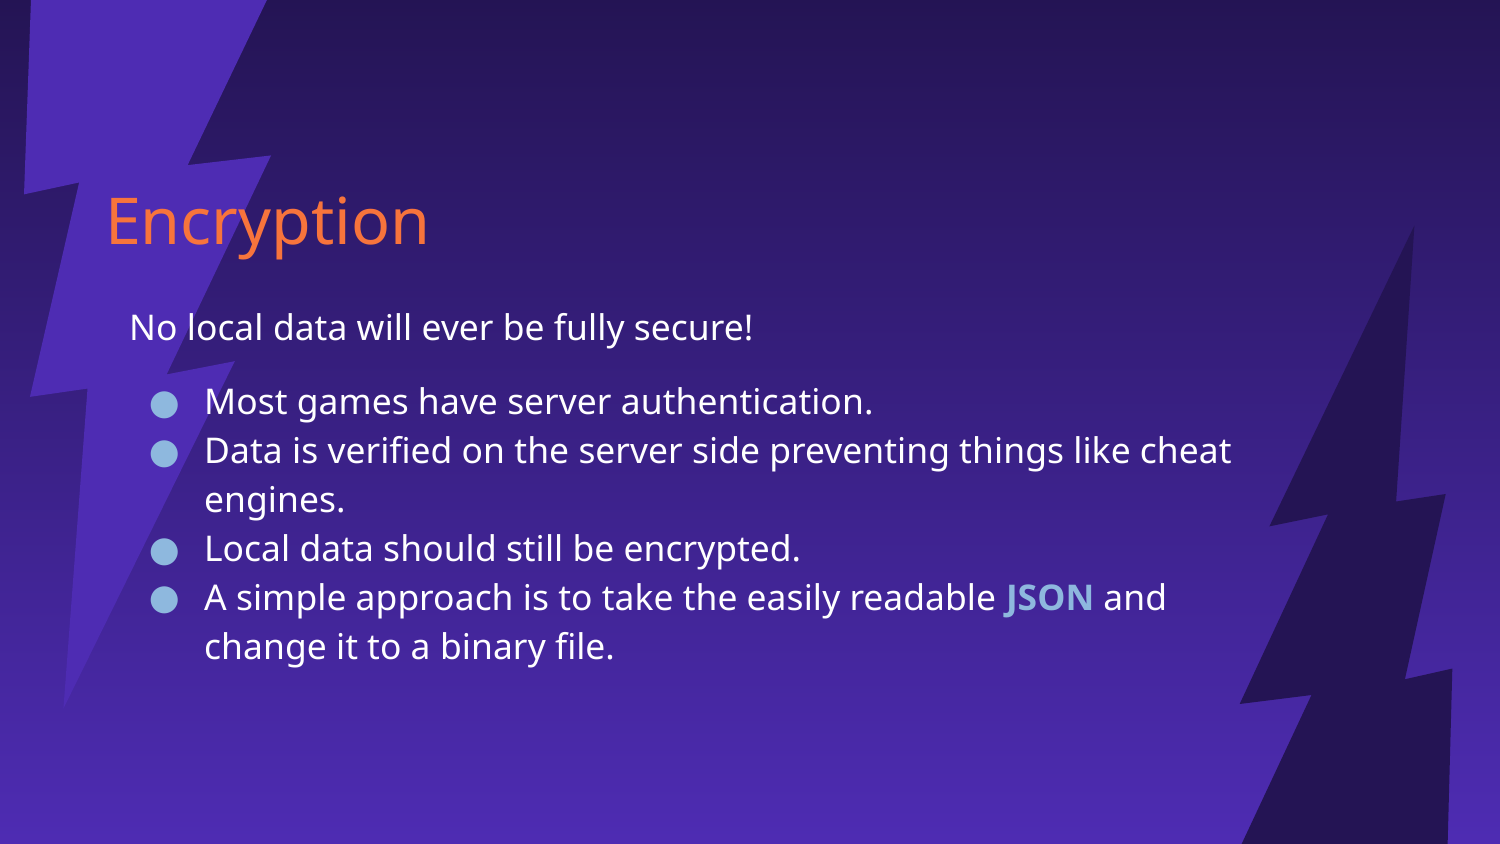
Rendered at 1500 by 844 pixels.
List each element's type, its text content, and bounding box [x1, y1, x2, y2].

title Encryption [90, 158, 1160, 278]
subtitle No local data will ever be fully secure! Most games have server authentication. Data is verified on the server side preventing things like cheat engines. Local data should still be encrypted. A simple approach is to take the easily readable JSON and change it to a binary file. [114, 284, 1299, 722]
